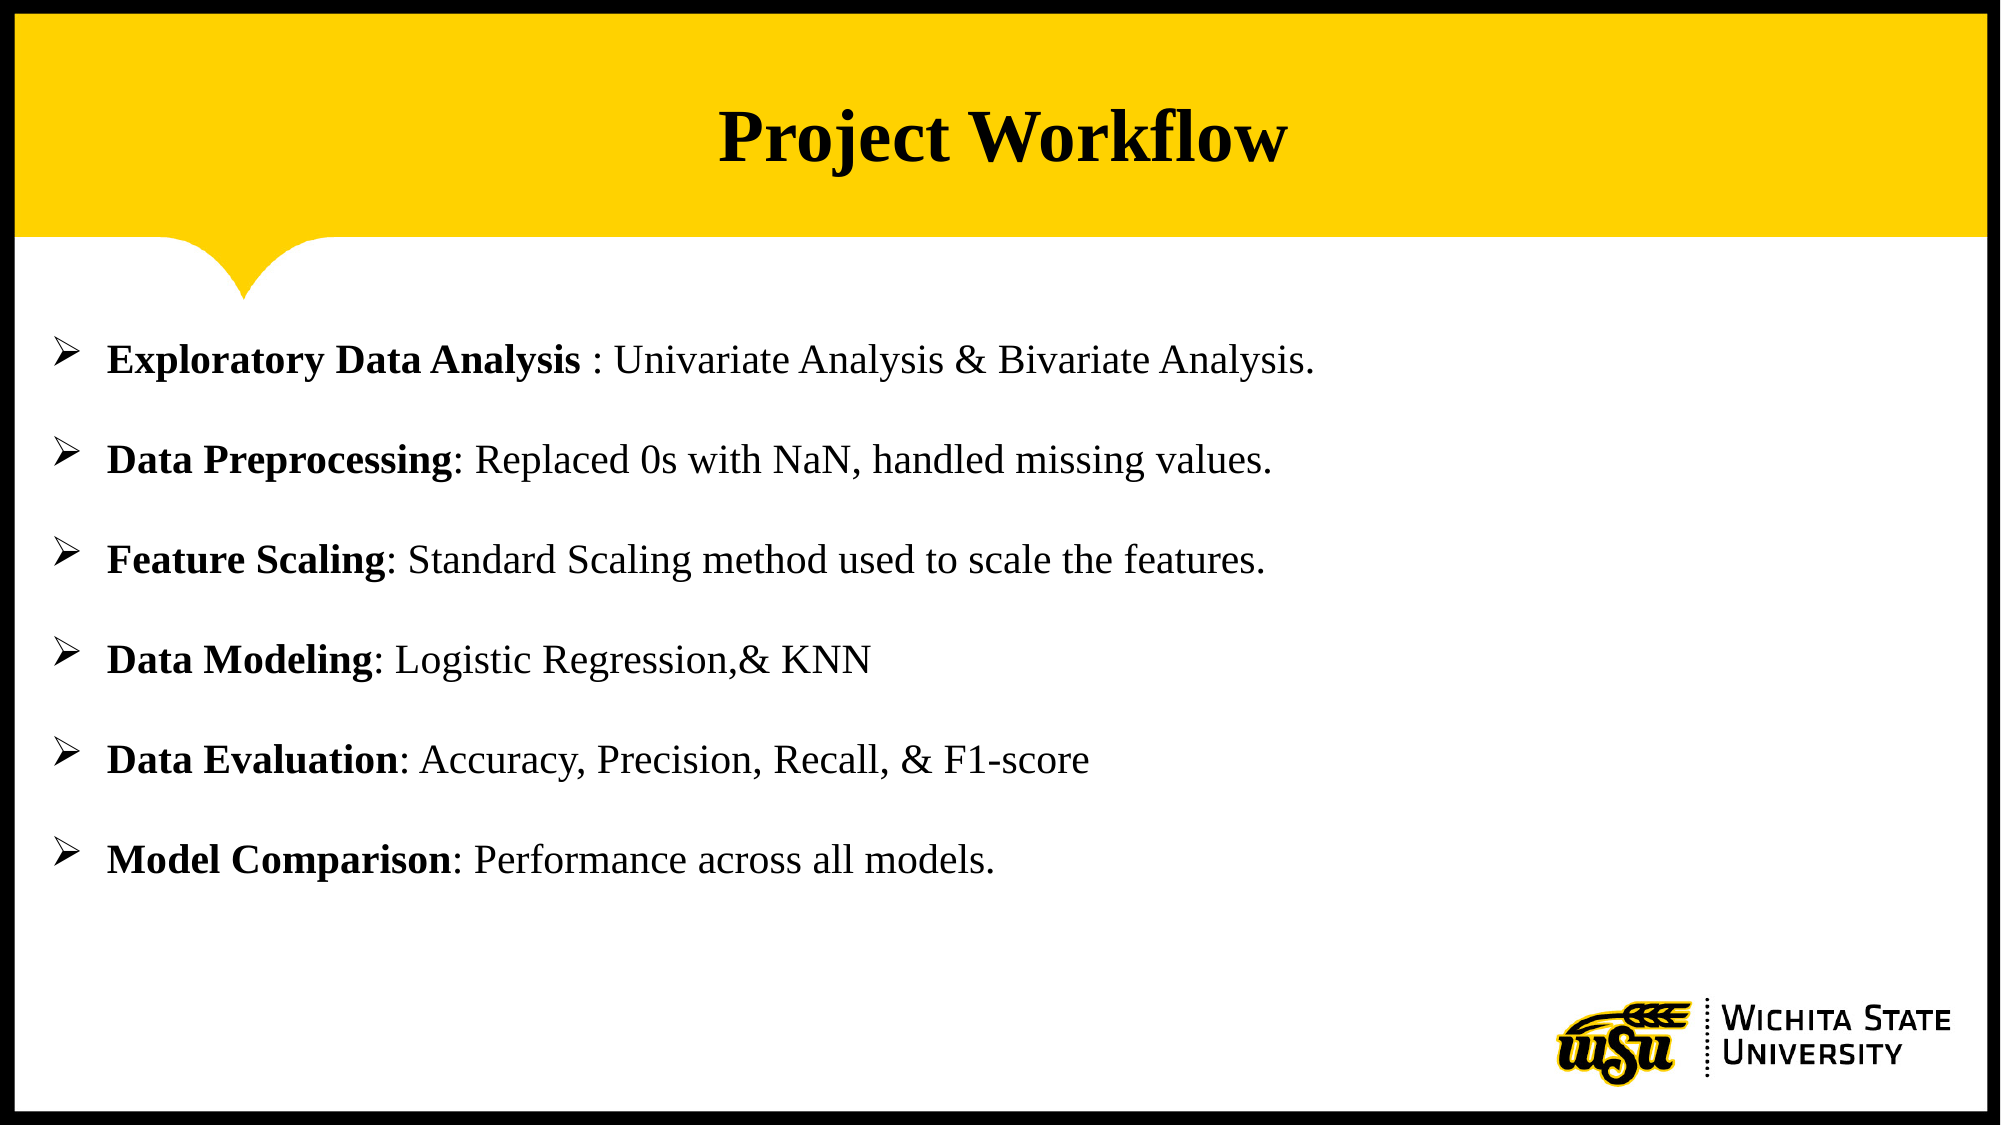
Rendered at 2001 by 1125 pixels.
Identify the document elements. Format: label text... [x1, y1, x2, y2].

title Project Workflow [73, 44, 1934, 185]
list Exploratory Data Analysis : Univariate Analysis & Bivariate Analysis. Data Preprocessing: Replaced 0s with NaN, handled missing values. Feature Scaling: Standard Scaling method used to scale the features. Data Modeling: Logistic Regression,& KNN Data Evaluation: Accuracy, Precision, Recall, & F1-score Model Comparison: Performance across all models. [35, 254, 1807, 909]
picture [0, 0, 2001, 1125]
